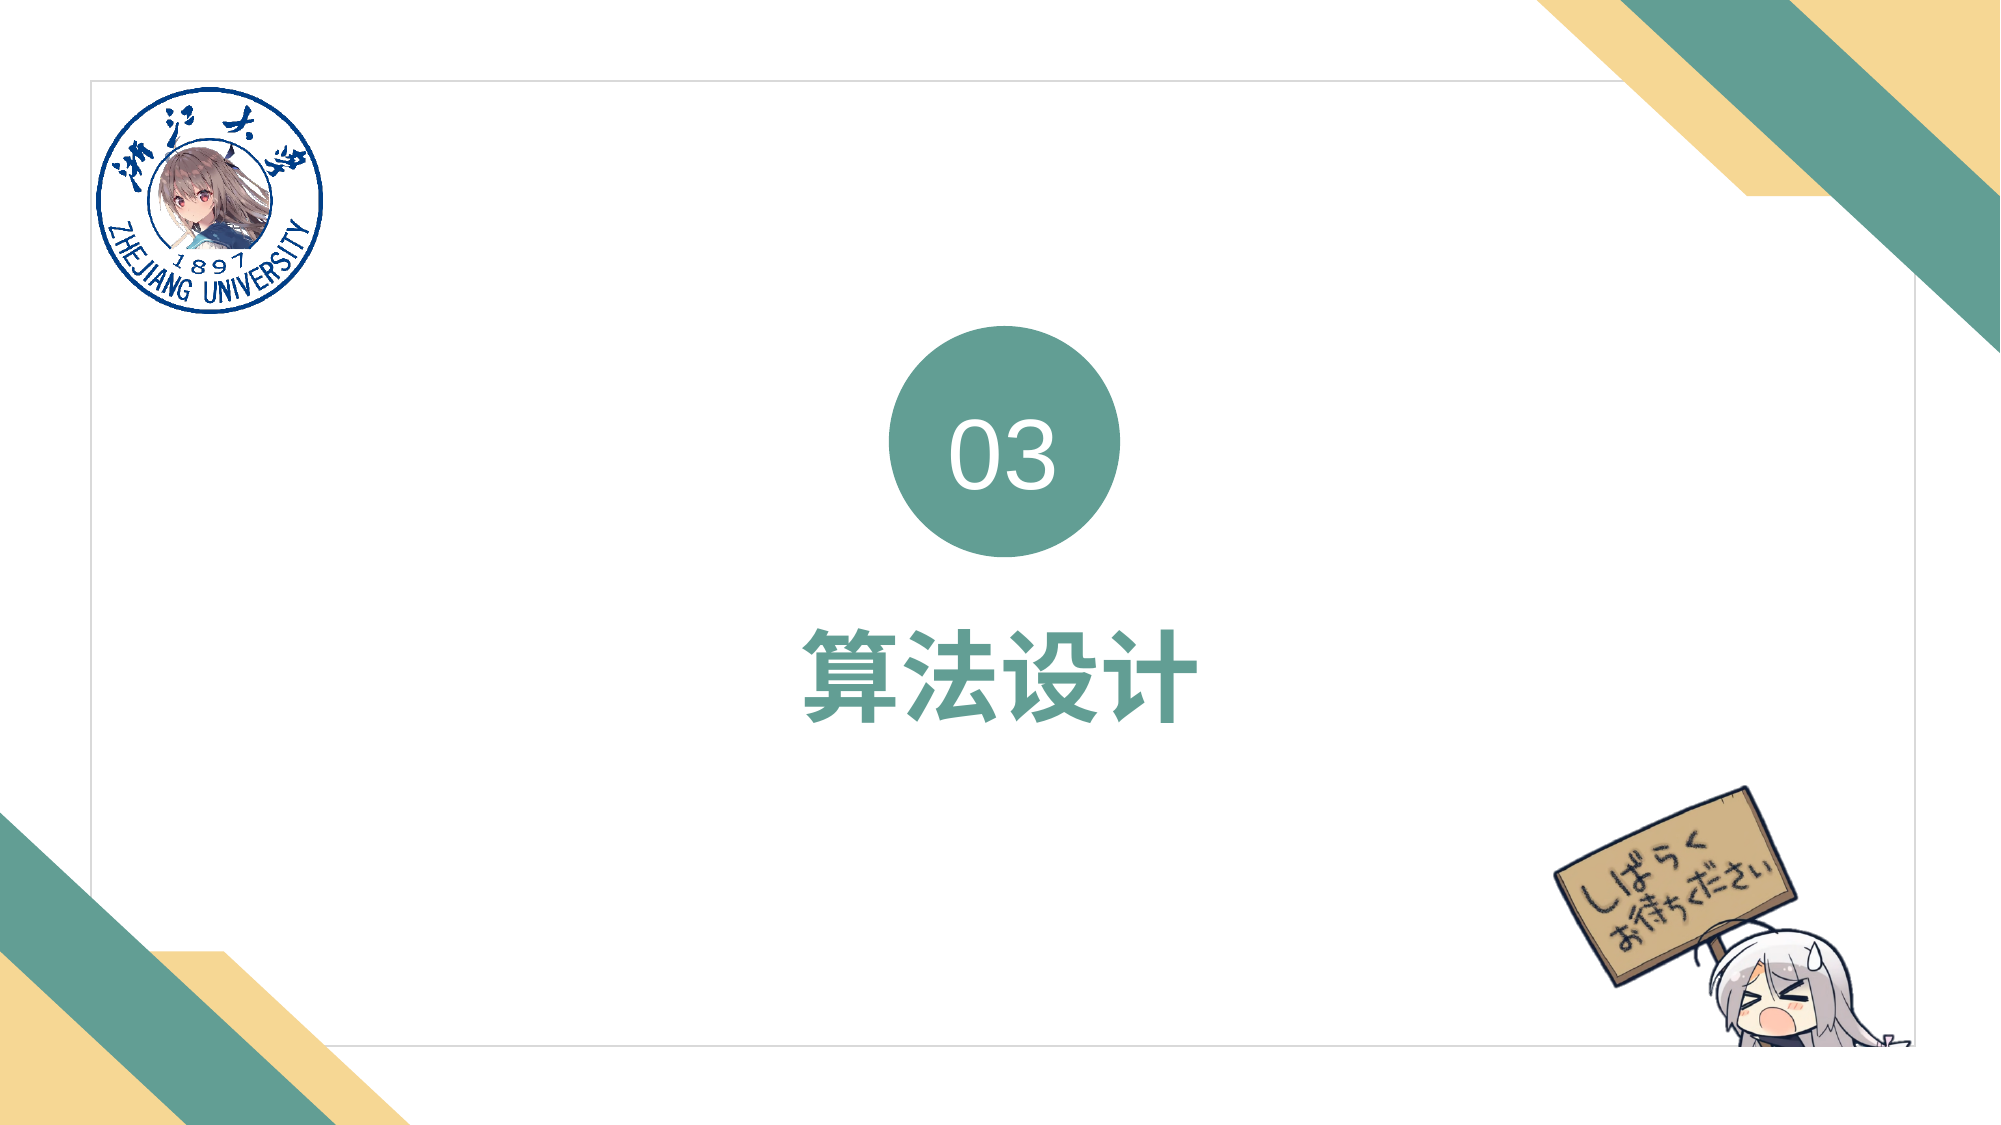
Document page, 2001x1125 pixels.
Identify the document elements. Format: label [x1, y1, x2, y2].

text_box [1536, 0, 2000, 354]
text_box [685, 325, 1317, 744]
text_box [90, 80, 1916, 1047]
picture [96, 87, 323, 314]
text_box [0, 812, 411, 1125]
picture [1237, 663, 1919, 1047]
